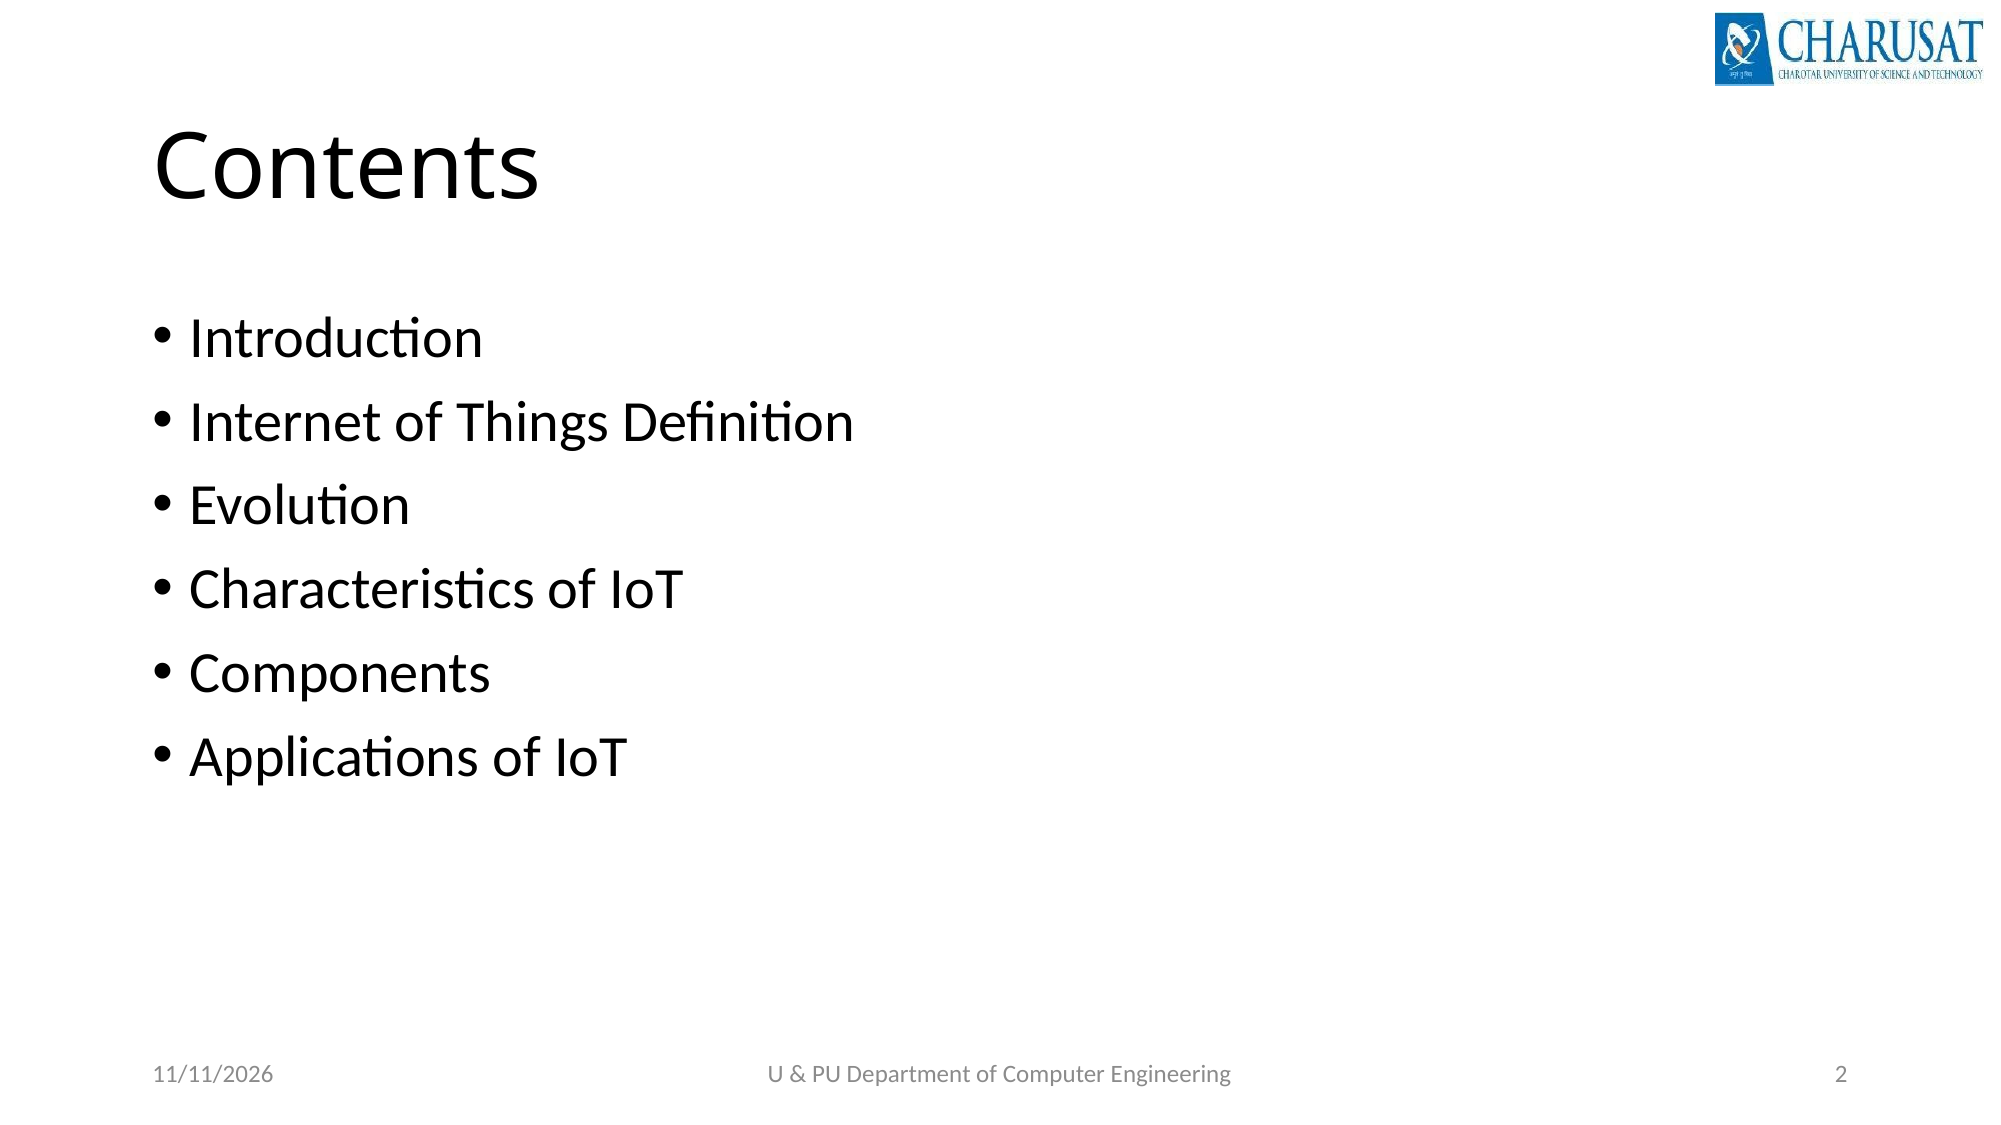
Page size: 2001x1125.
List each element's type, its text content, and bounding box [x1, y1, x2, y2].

slide_number 2 [1412, 1042, 1863, 1103]
footer U & PU Department of Computer Engineering [662, 1042, 1338, 1103]
list Introduction Internet of Things Definition Evolution Characteristics of IoT Components Applications of IoT [137, 299, 1863, 1014]
title Contents [137, 59, 1863, 278]
slide_number 12-Jul-21 [137, 1042, 588, 1103]
picture [1715, 12, 1984, 86]
